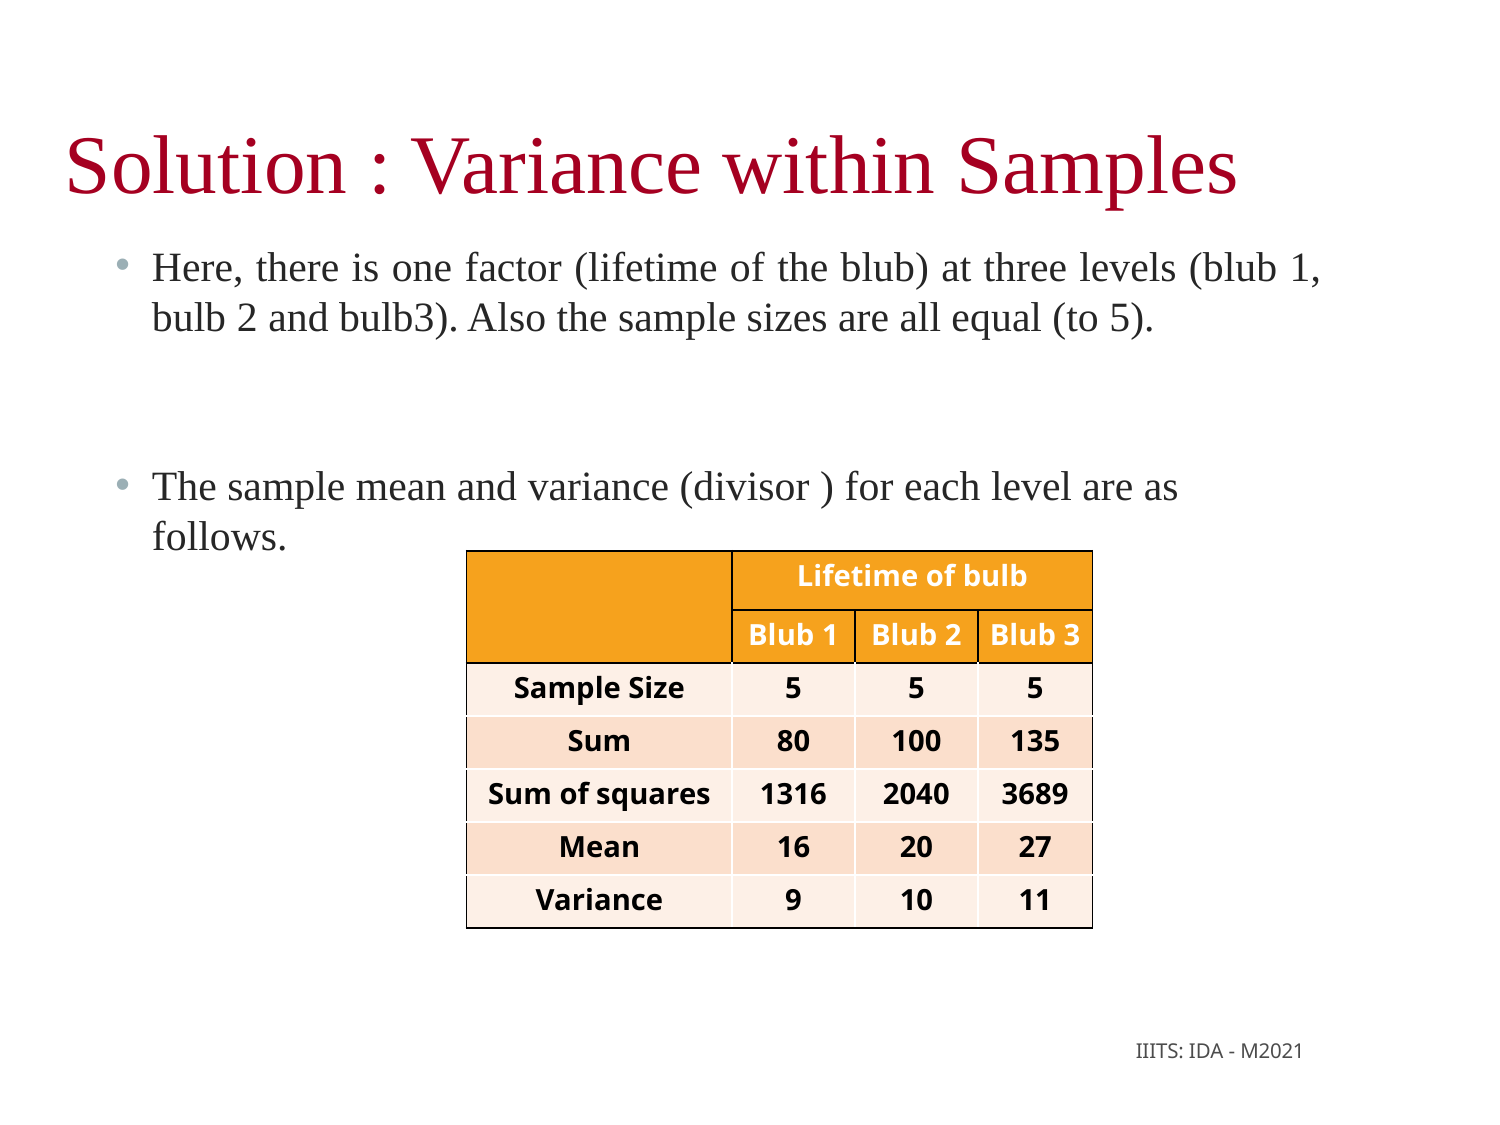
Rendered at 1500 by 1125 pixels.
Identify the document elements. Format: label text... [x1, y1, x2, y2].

table_cell 80 [733, 717, 854, 768]
table_cell 9 [733, 876, 854, 927]
table_header [467, 552, 731, 662]
text_box Solution : Variance within Samples [64, 24, 1415, 212]
table_cell 5 [733, 664, 854, 715]
table_cell 1316 [733, 770, 854, 821]
table_cell 2040 [856, 770, 977, 821]
table_cell Sum [467, 717, 731, 768]
table_cell 135 [979, 717, 1092, 768]
table_cell Blub 2 [856, 611, 977, 662]
table_cell 11 [979, 876, 1092, 927]
table_header Lifetime of bulb [733, 552, 1092, 609]
table_cell Mean [467, 823, 731, 874]
table_cell 3689 [979, 770, 1092, 821]
table_cell 100 [856, 717, 977, 768]
table_cell Blub 3 [979, 611, 1092, 662]
table_cell Variance [467, 876, 731, 927]
table_cell 20 [856, 823, 977, 874]
table_cell 5 [856, 664, 977, 715]
table_cell 5 [979, 664, 1092, 715]
table_cell Sample Size [467, 664, 731, 715]
slide_number IIITS: IDA - M2021 [980, 1023, 1320, 1077]
table_cell 16 [733, 823, 854, 874]
table_cell Blub 1 [733, 611, 854, 662]
table_cell Sum of squares [467, 770, 731, 821]
table_cell 27 [979, 823, 1092, 874]
table_cell 10 [856, 876, 977, 927]
